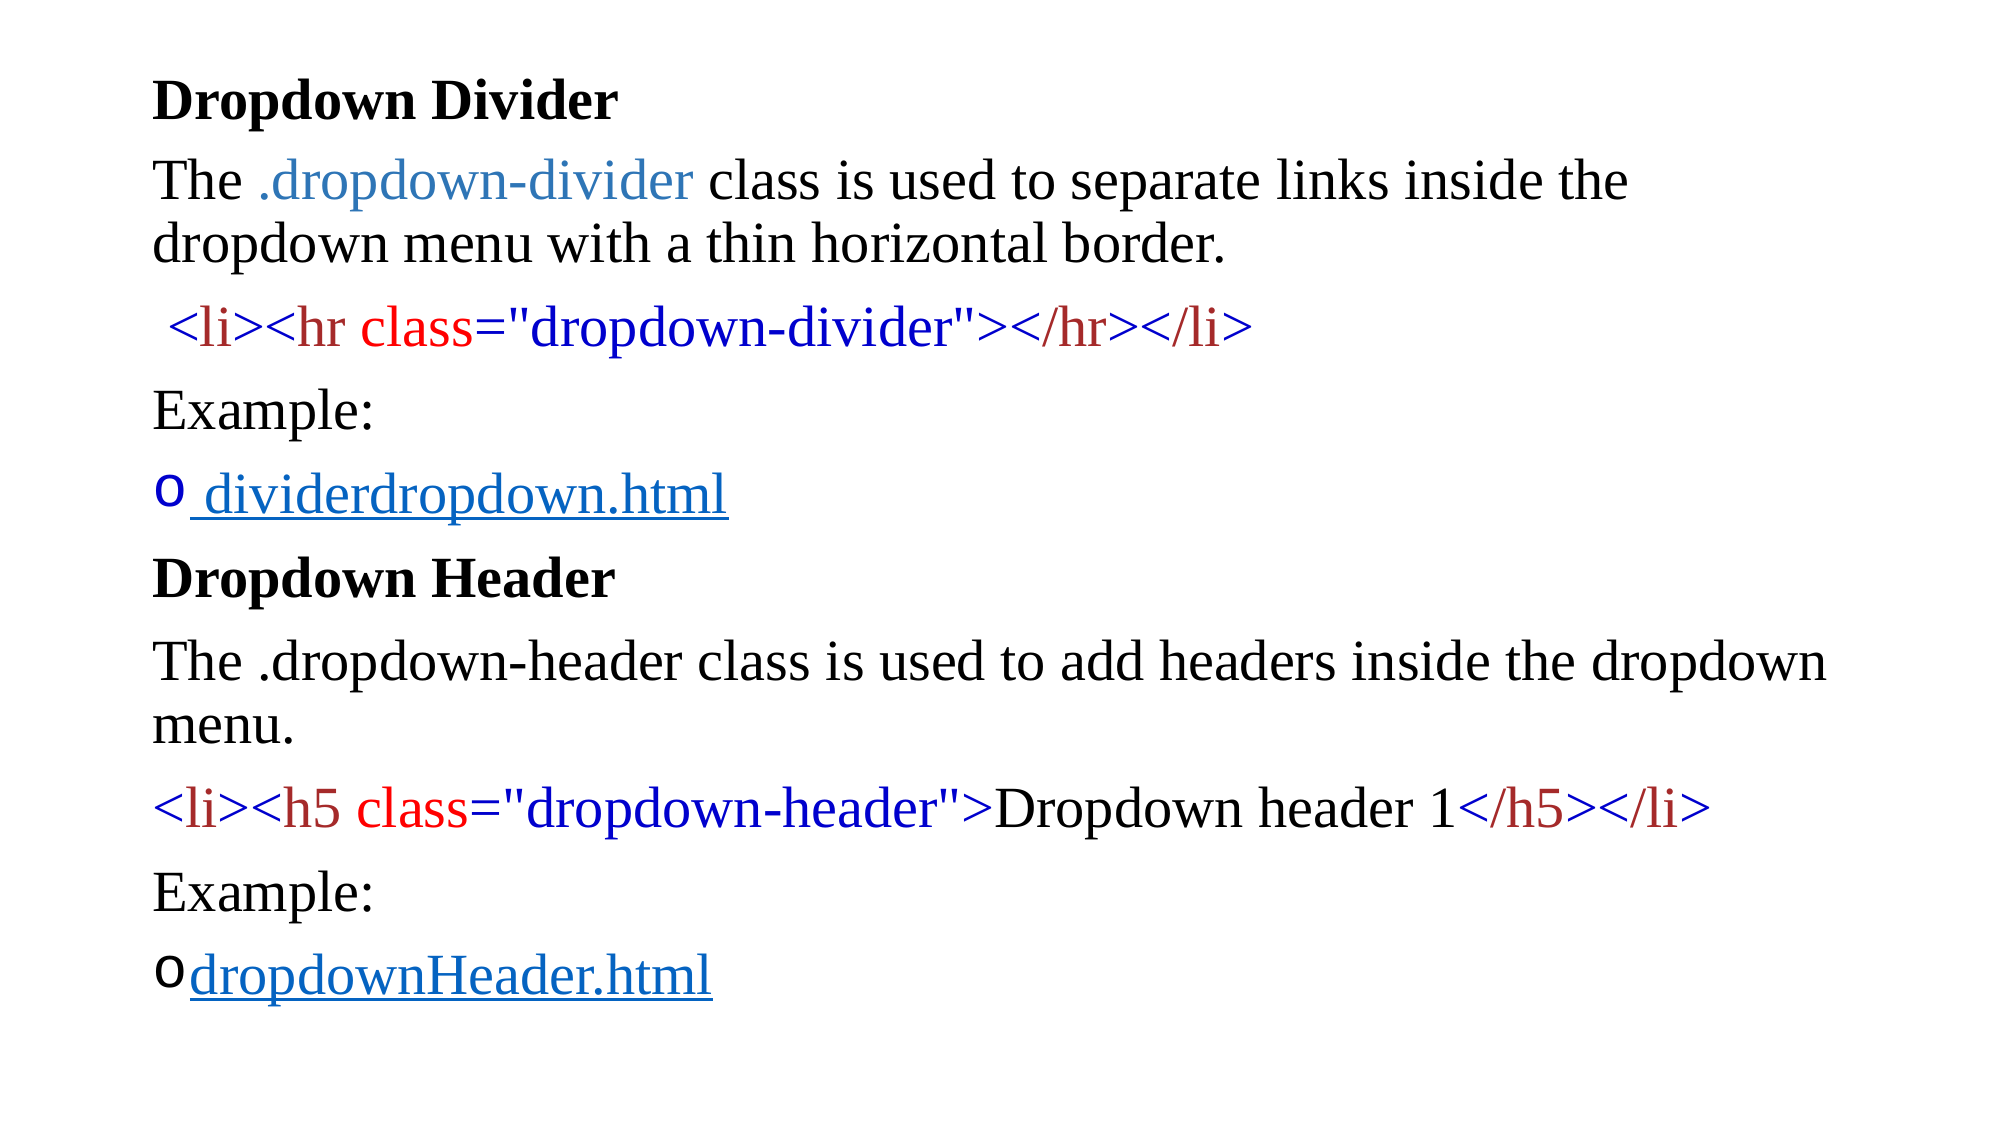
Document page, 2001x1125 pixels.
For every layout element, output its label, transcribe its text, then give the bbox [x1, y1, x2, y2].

list The .dropdown-divider class is used to separate links inside the dropdown menu with a thin horizontal border. <li><hr class="dropdown-divider"></hr></li> Example: dividerdropdown.html Dropdown Header The .dropdown-header class is used to add headers inside the dropdown menu. <li><h5 class="dropdown-header">Dropdown header 1</h5></li> Example: dropdownHeader.html [137, 141, 1863, 1066]
title Dropdown Divider [137, 59, 1863, 141]
